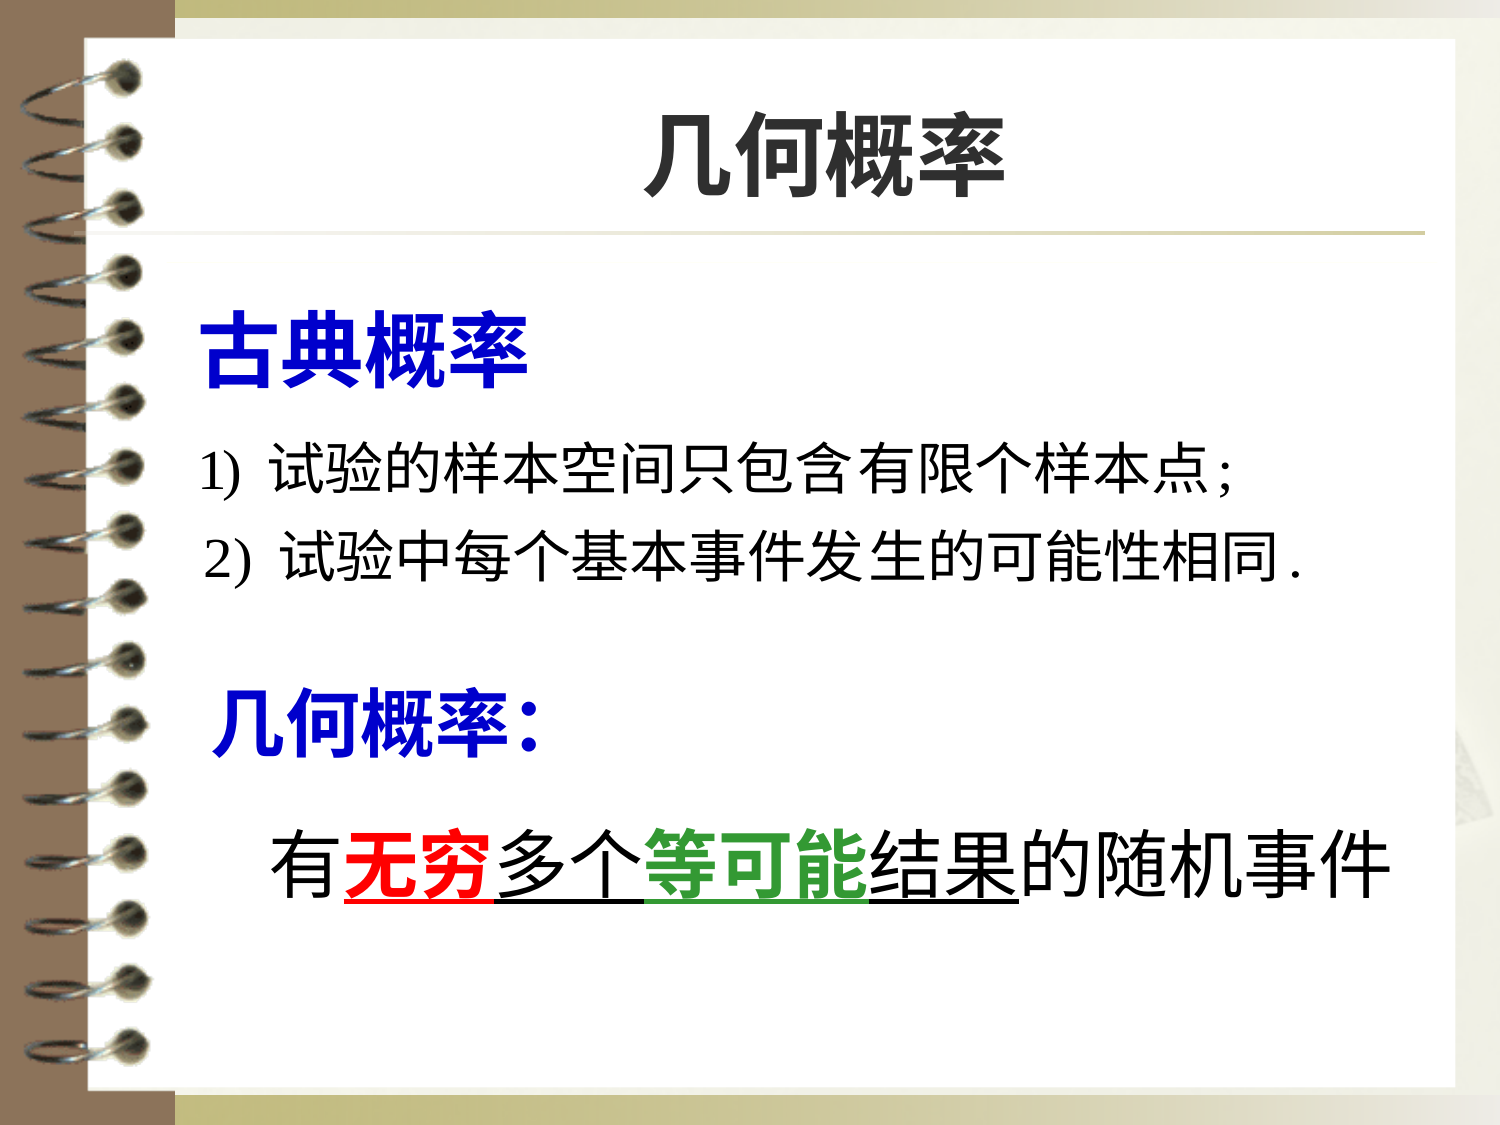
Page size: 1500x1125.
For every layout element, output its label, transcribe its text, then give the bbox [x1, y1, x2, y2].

title 几何概率 [150, 90, 1500, 278]
text_box 几何概率： [195, 668, 601, 774]
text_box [194, 432, 1309, 603]
text_box 古典概率 [183, 290, 571, 409]
text_box 有无穷多个等可能结果的随机事件 [253, 810, 1500, 916]
picture [0, 0, 175, 1125]
